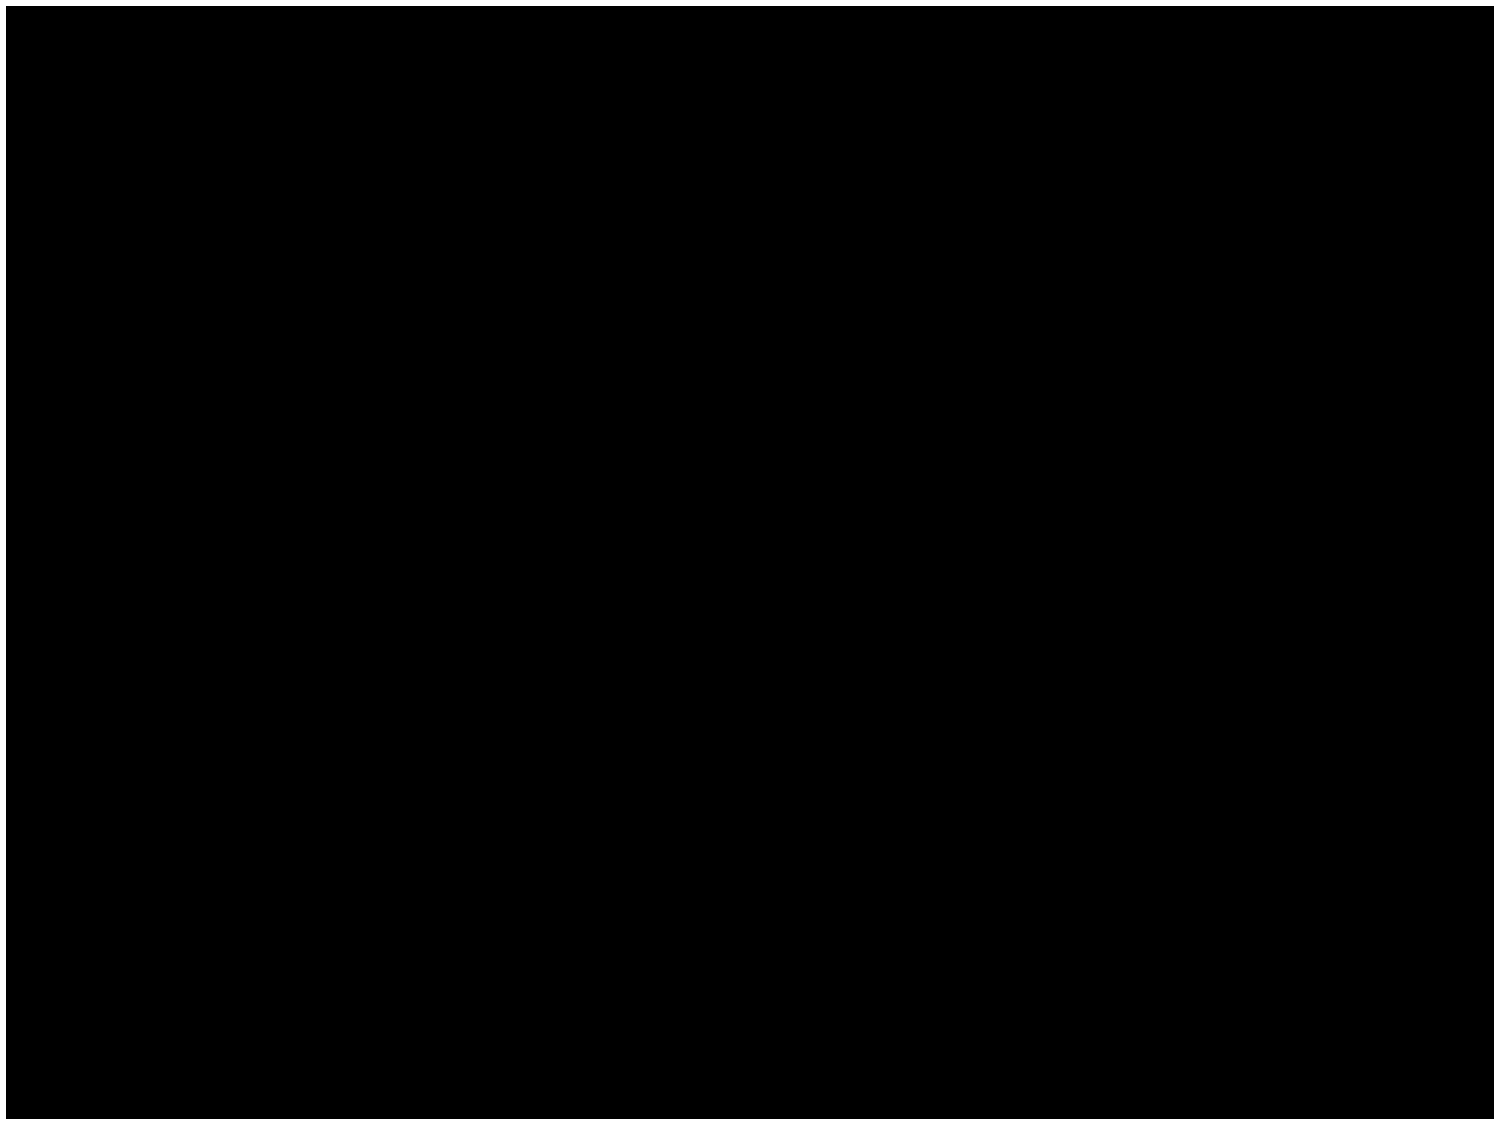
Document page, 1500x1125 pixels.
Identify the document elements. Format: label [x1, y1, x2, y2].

text_box [0, 0, 1500, 1125]
